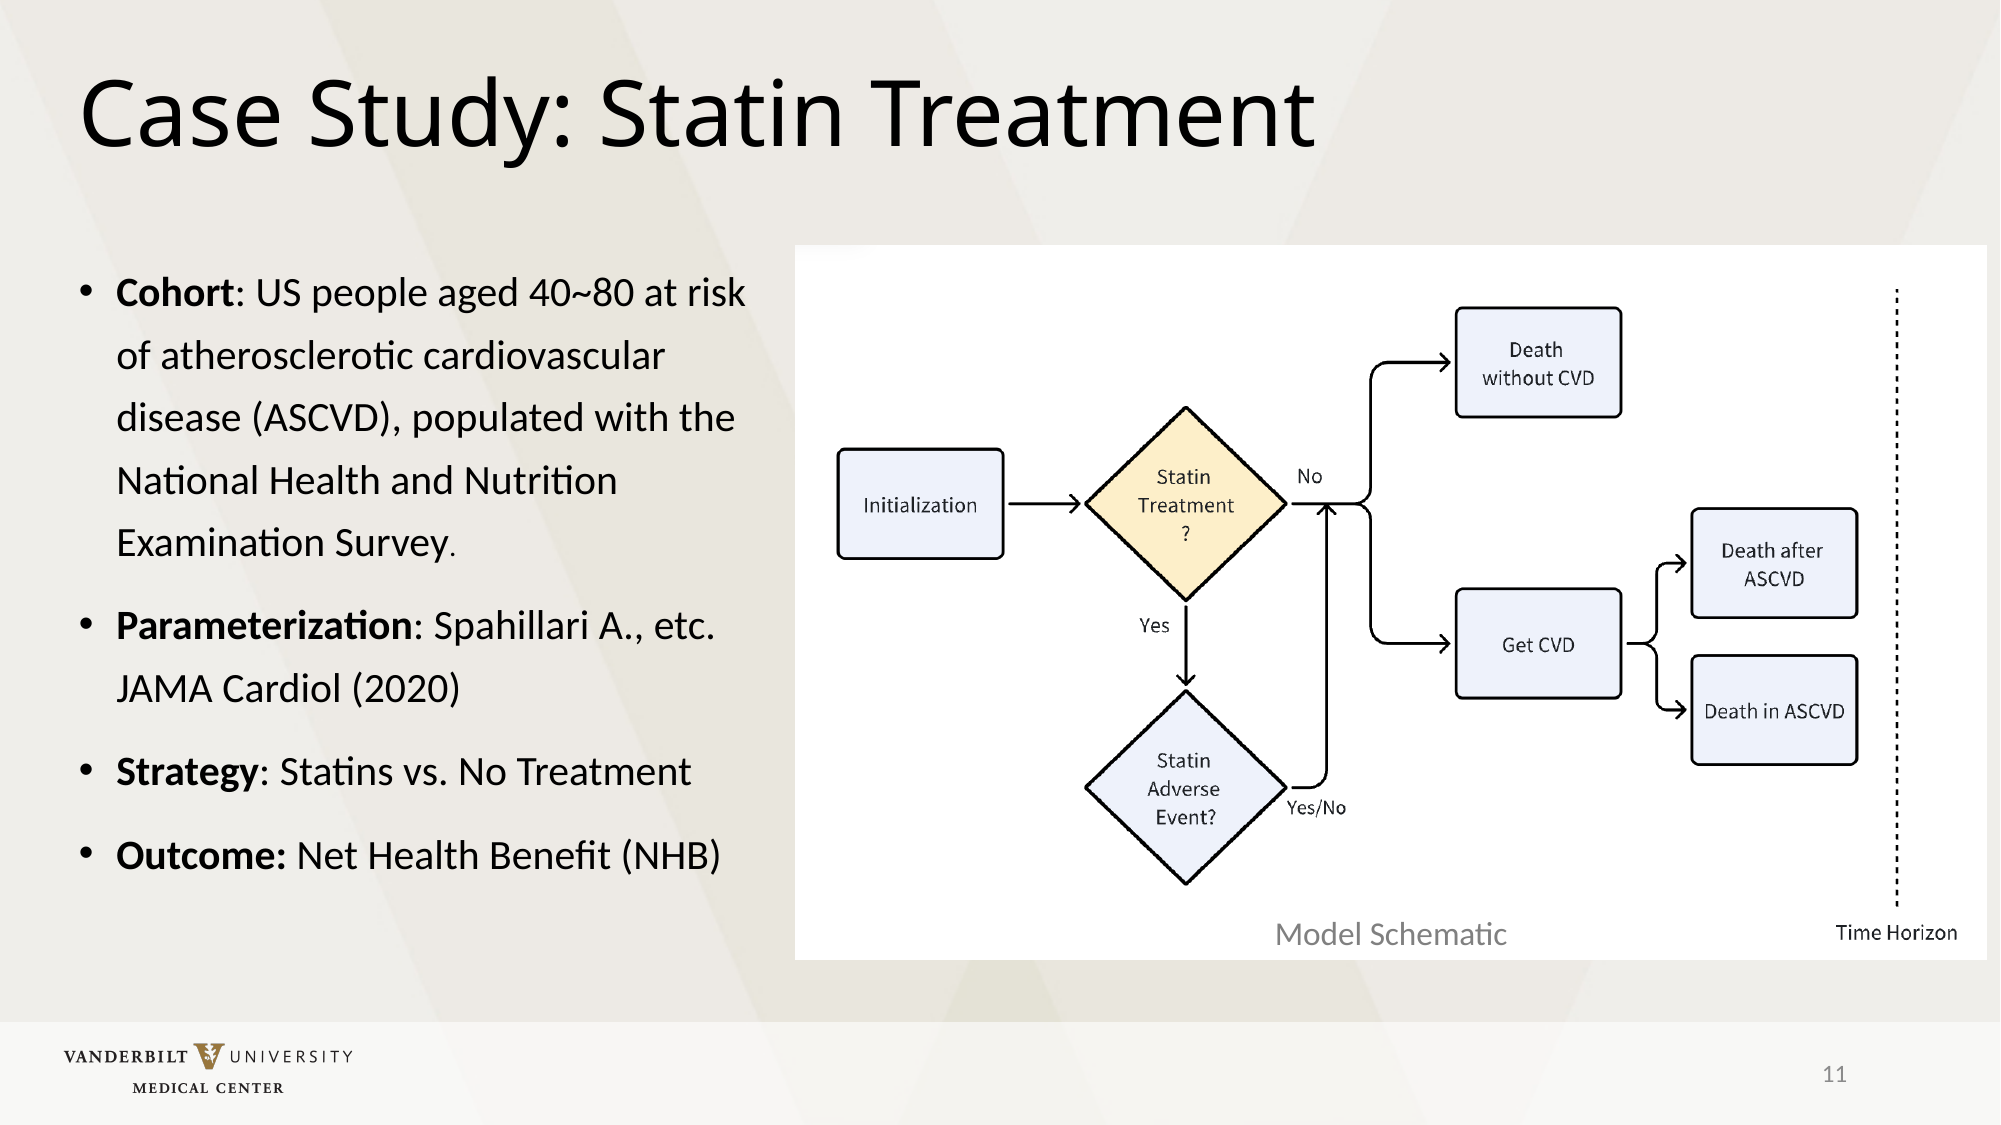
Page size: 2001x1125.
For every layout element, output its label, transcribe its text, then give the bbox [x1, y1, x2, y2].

picture [63, 1043, 353, 1094]
list Cohort: US people aged 40~80 at risk of atherosclerotic cardiovascular disease (ASCVD), populated with the National Health and Nutrition Examination Survey. Parameterization: Spahillari A., etc. JAMA Cardiol (2020) Strategy: Statins vs. No Treatment Outcome: Net Health Benefit (NHB) [63, 278, 789, 939]
title Case Study: Statin Treatment [63, 59, 1789, 278]
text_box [795, 245, 1987, 960]
picture [0, 0, 2001, 1022]
slide_number 11 [1412, 1042, 1863, 1103]
